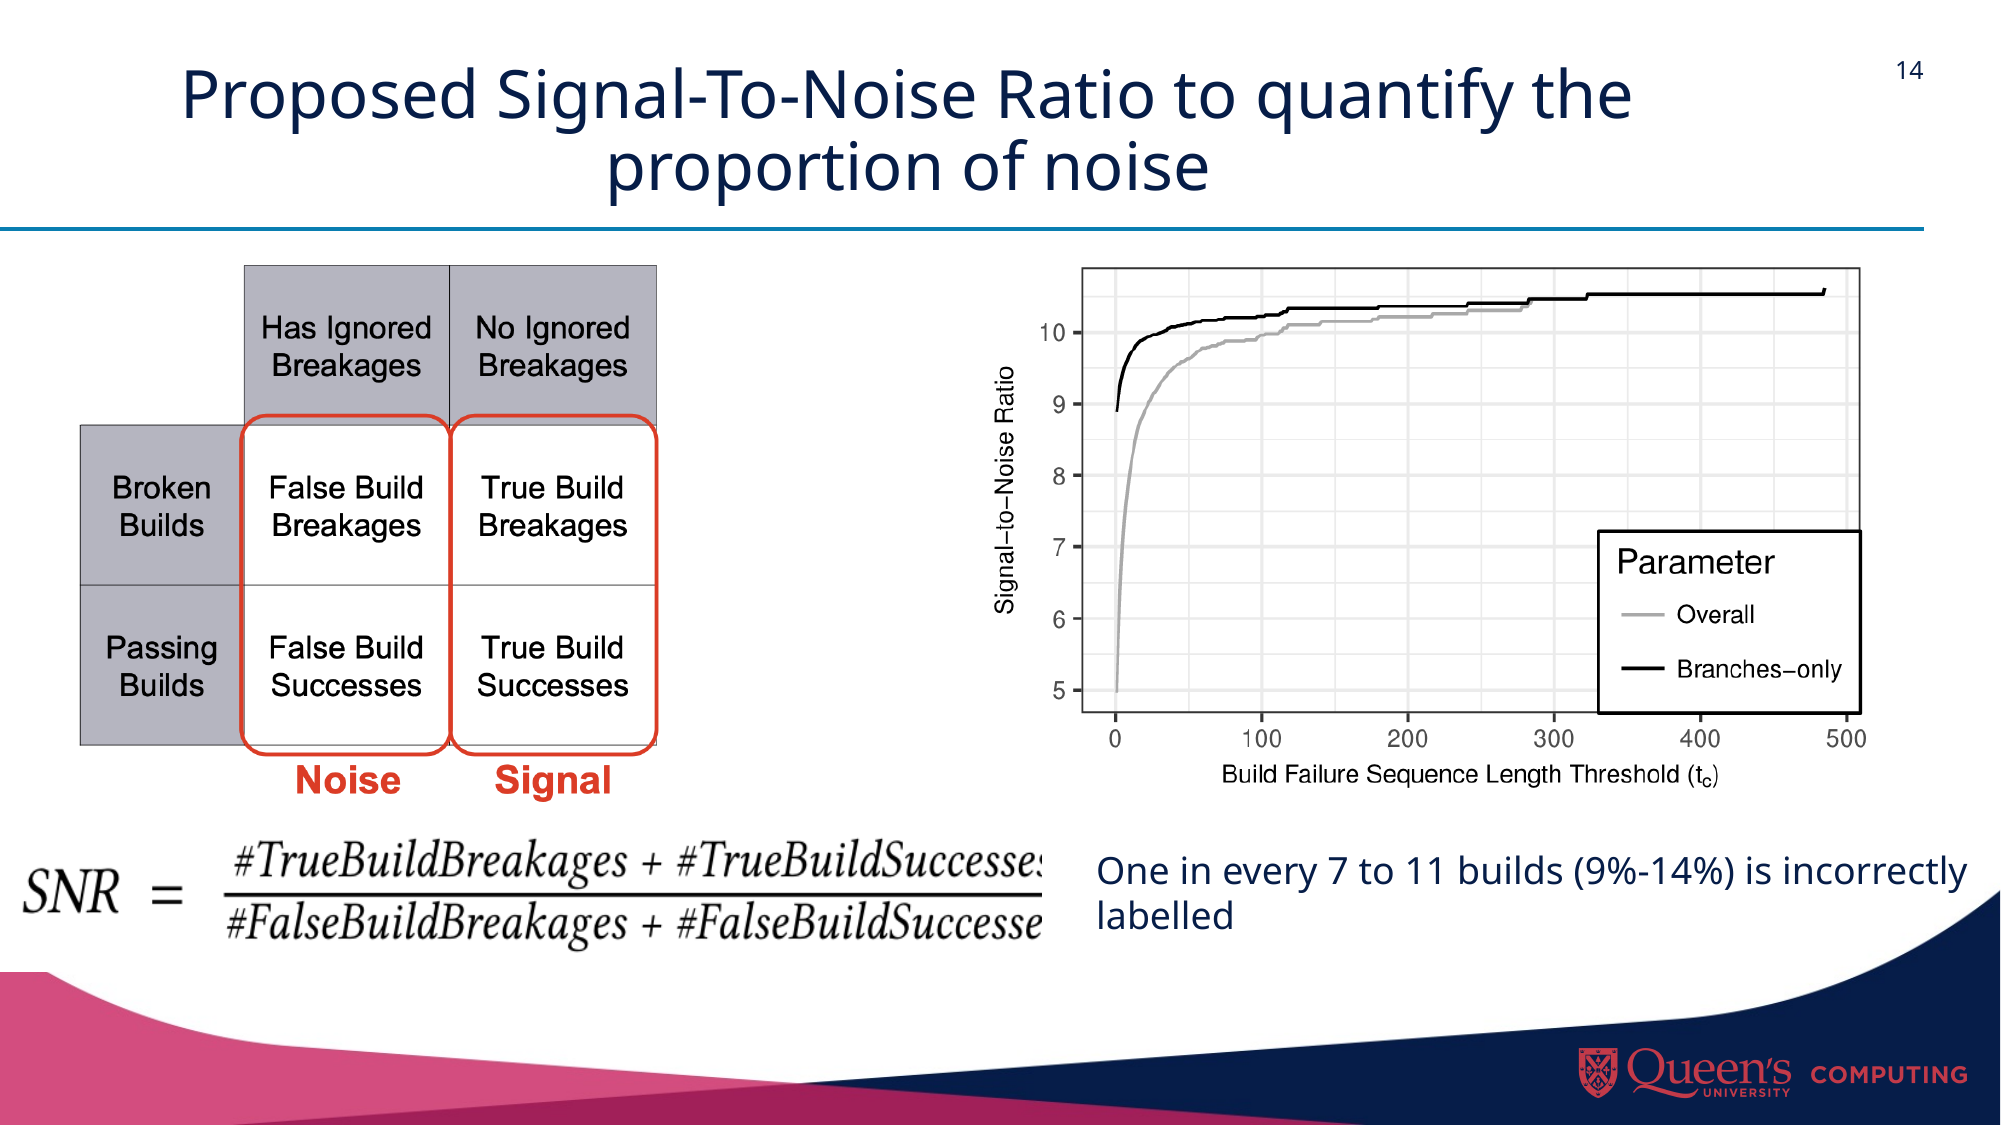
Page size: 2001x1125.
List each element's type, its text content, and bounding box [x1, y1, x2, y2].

title Proposed Signal-To-Noise Ratio to quantify the proportion of noise [137, 51, 1680, 205]
picture [0, 0, 2001, 1125]
text_box One in every 7 to 11 builds (9%-14%) is incorrectly labelled [1081, 840, 2000, 945]
